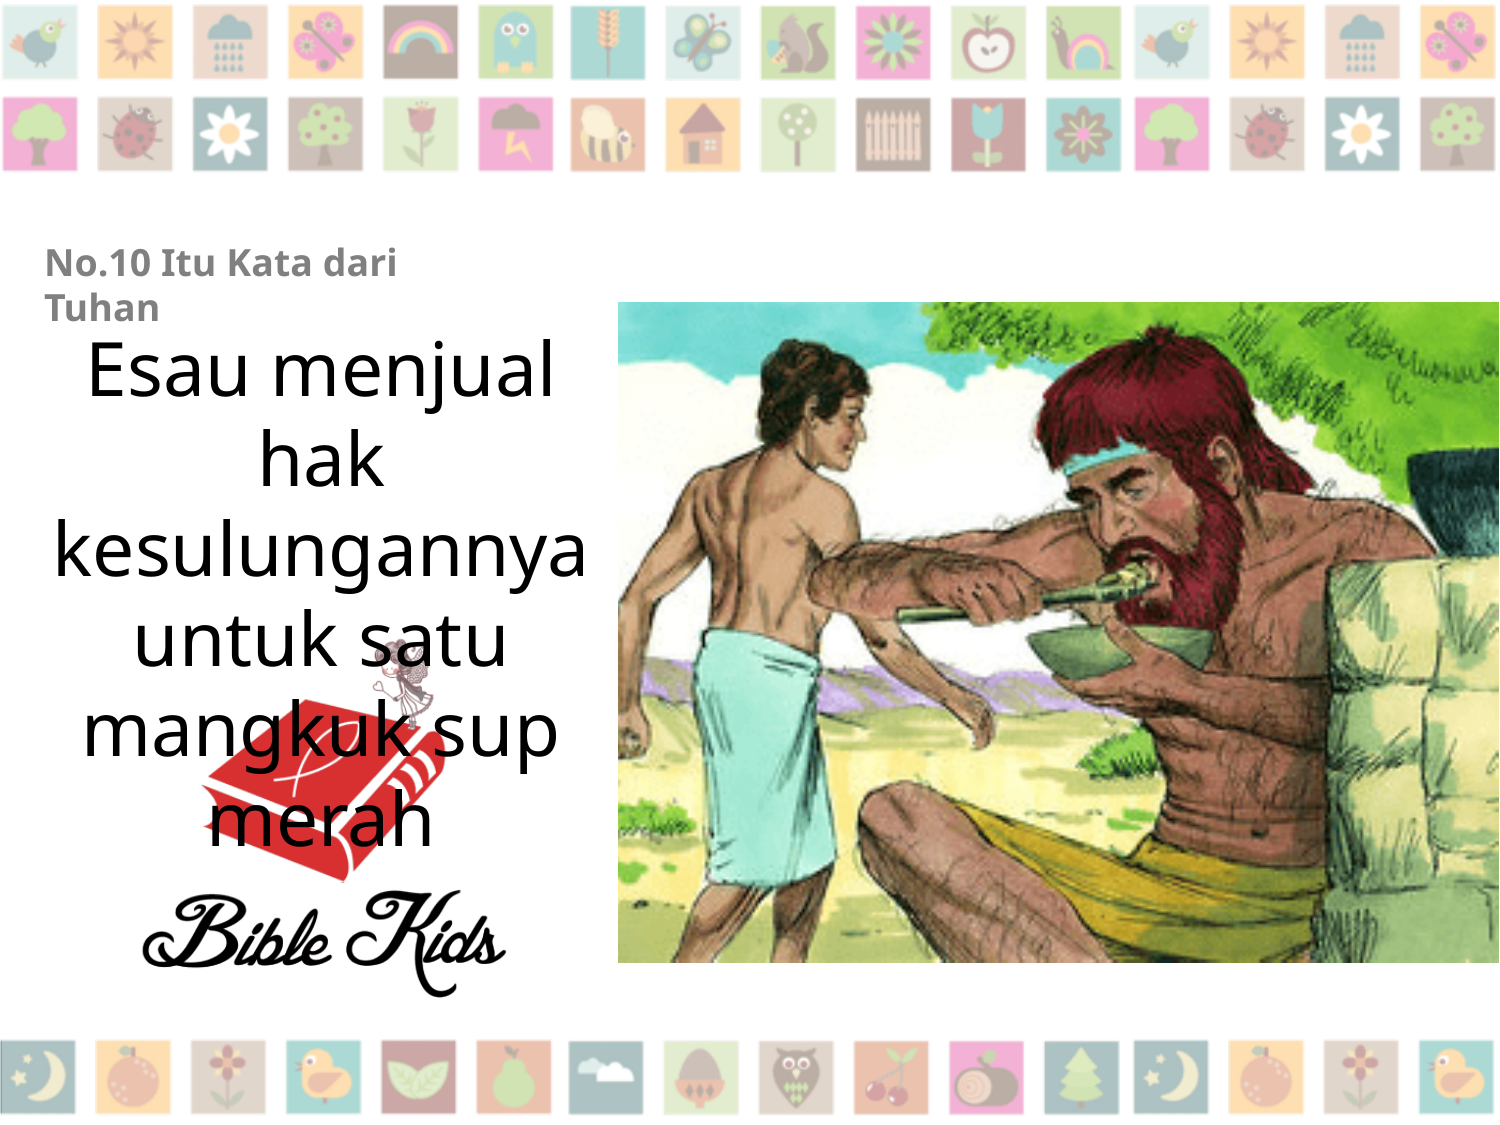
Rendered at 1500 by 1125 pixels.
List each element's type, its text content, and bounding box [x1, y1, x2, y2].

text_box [0, 3, 1500, 181]
picture [618, 302, 1500, 964]
text_box Esau menjual hak kesulungannya untuk satu mangkuk sup merah [0, 314, 613, 870]
picture [117, 600, 544, 1027]
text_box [0, 1028, 1500, 1118]
text_box No.10 Itu Kata dari Tuhan [29, 231, 515, 314]
